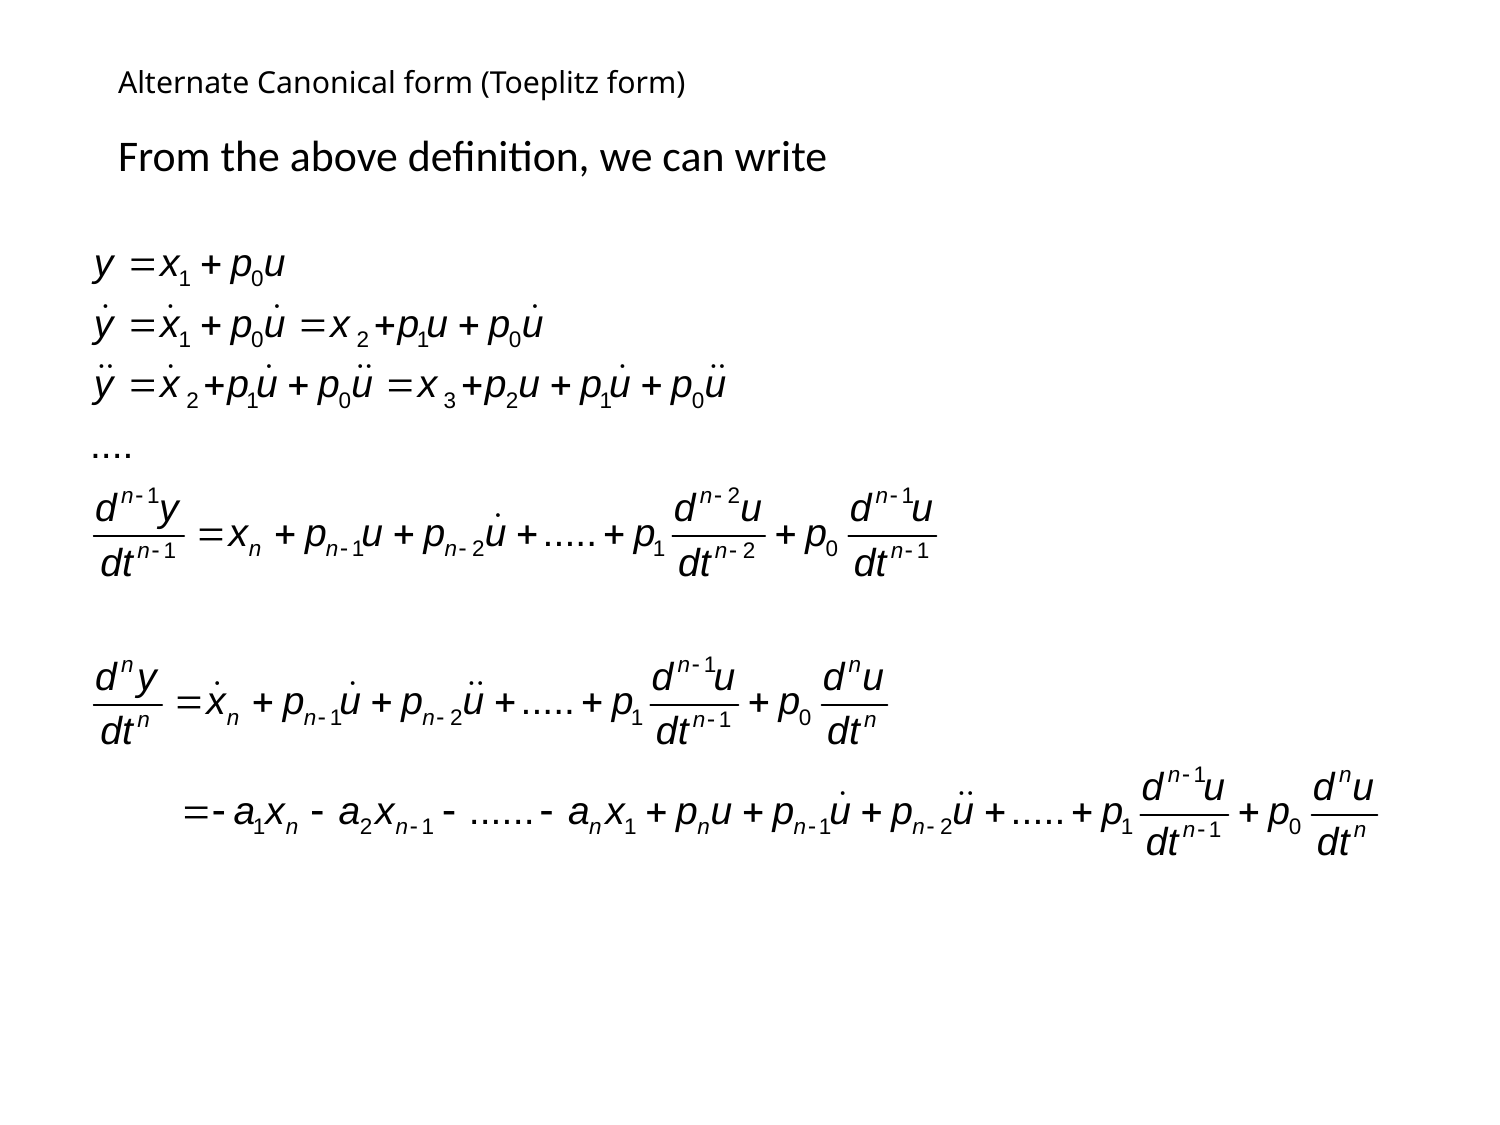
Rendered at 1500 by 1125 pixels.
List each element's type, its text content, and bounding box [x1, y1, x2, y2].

list From the above definition, we can write [103, 126, 1397, 1067]
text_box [87, 239, 1387, 863]
title Alternate Canonical form (Toeplitz form) [103, 59, 1397, 109]
